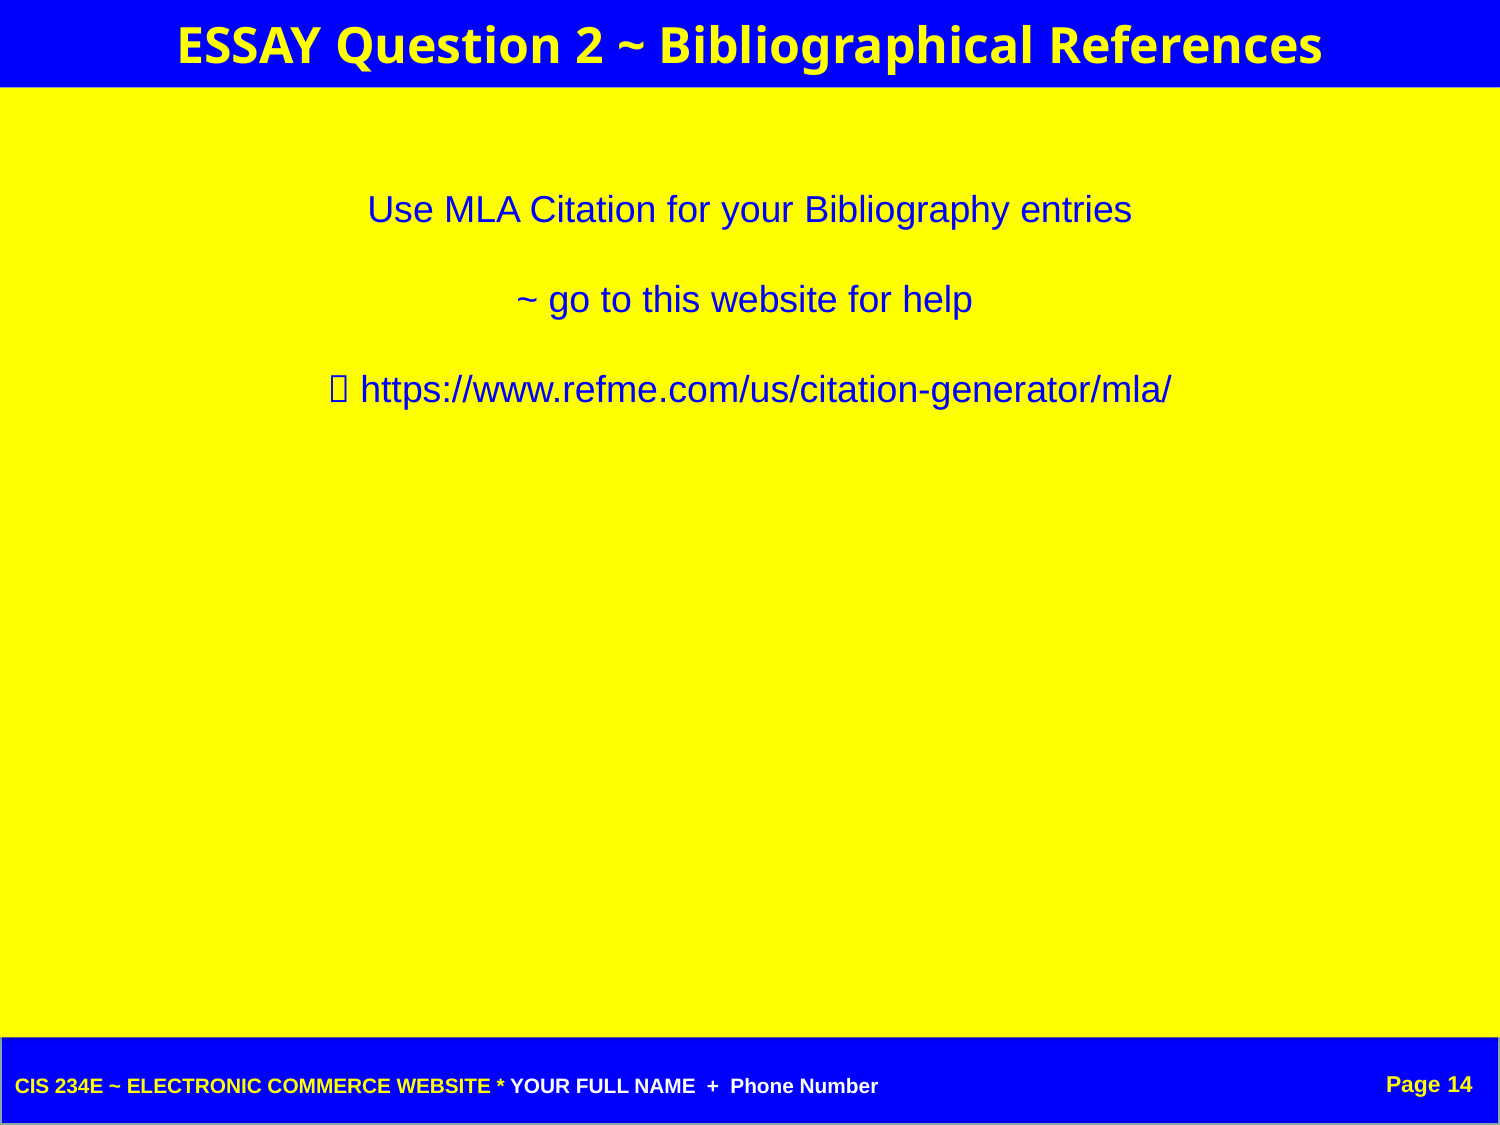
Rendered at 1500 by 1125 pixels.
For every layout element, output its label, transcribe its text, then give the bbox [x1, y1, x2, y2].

text_box Page 14 [987, 1062, 1488, 1100]
text_box ESSAY Question 2 ~ Bibliographical References [0, 0, 1500, 88]
text_box CIS 234E ~ ELECTRONIC COMMERCE WEBSITE * YOUR FULL NAME + Phone Number [0, 1064, 1363, 1125]
text_box Use MLA Citation for your Bibliography entries ~ go to this website for help  https://www.refme.com/us/citation-generator/mla/ [0, 88, 1500, 1038]
